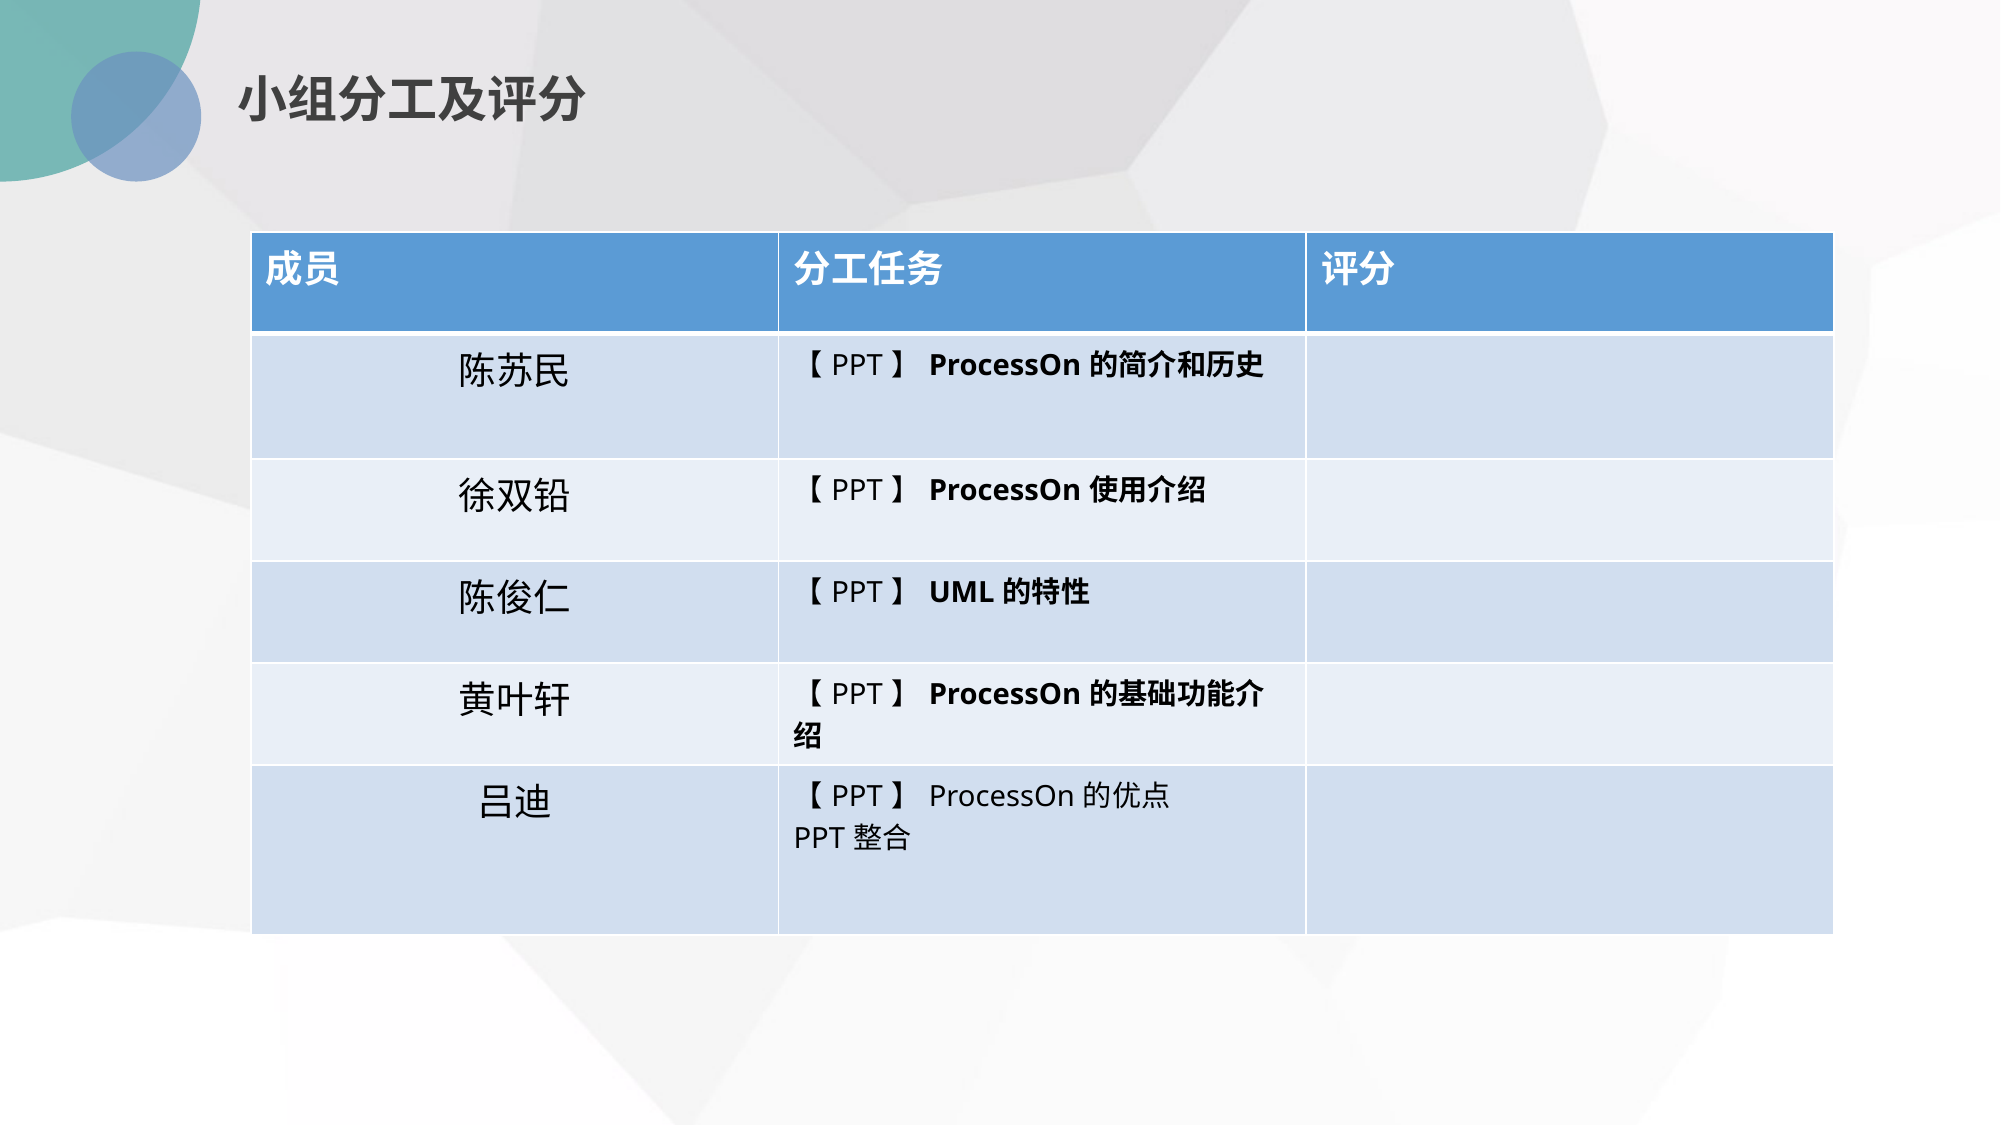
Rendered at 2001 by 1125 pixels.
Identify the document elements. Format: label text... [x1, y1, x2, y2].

table_cell 【PPT】ProcessOn的基础功能介绍 [779, 664, 1305, 764]
table_header 评分 [1307, 233, 1833, 331]
picture [0, 0, 2001, 1125]
table_cell 徐双铅 [252, 460, 778, 560]
table_header 成员 [252, 233, 778, 331]
text_box [70, 50, 203, 183]
table_header 分工任务 [779, 233, 1305, 331]
table_cell [1307, 664, 1833, 764]
table_cell 【PPT】ProcessOn的简介和历史 [779, 336, 1305, 458]
text_box 小组分工及评分 [222, 59, 603, 135]
table_cell [1307, 562, 1833, 662]
table_cell 吕迪 [252, 766, 778, 934]
table_cell 陈俊仁 [252, 562, 778, 662]
table_cell [1307, 336, 1833, 458]
table_cell 【PPT】ProcessOn使用介绍 [779, 460, 1305, 560]
table_cell 【PPT】UML的特性 [779, 562, 1305, 662]
table_cell [1307, 766, 1833, 934]
table_cell 陈苏民 [252, 336, 778, 458]
table_cell [1307, 460, 1833, 560]
text_box [0, 0, 202, 183]
table_cell 黄叶轩 [252, 664, 778, 764]
table_cell 【PPT】ProcessOn的优点 PPT整合 [779, 766, 1305, 934]
